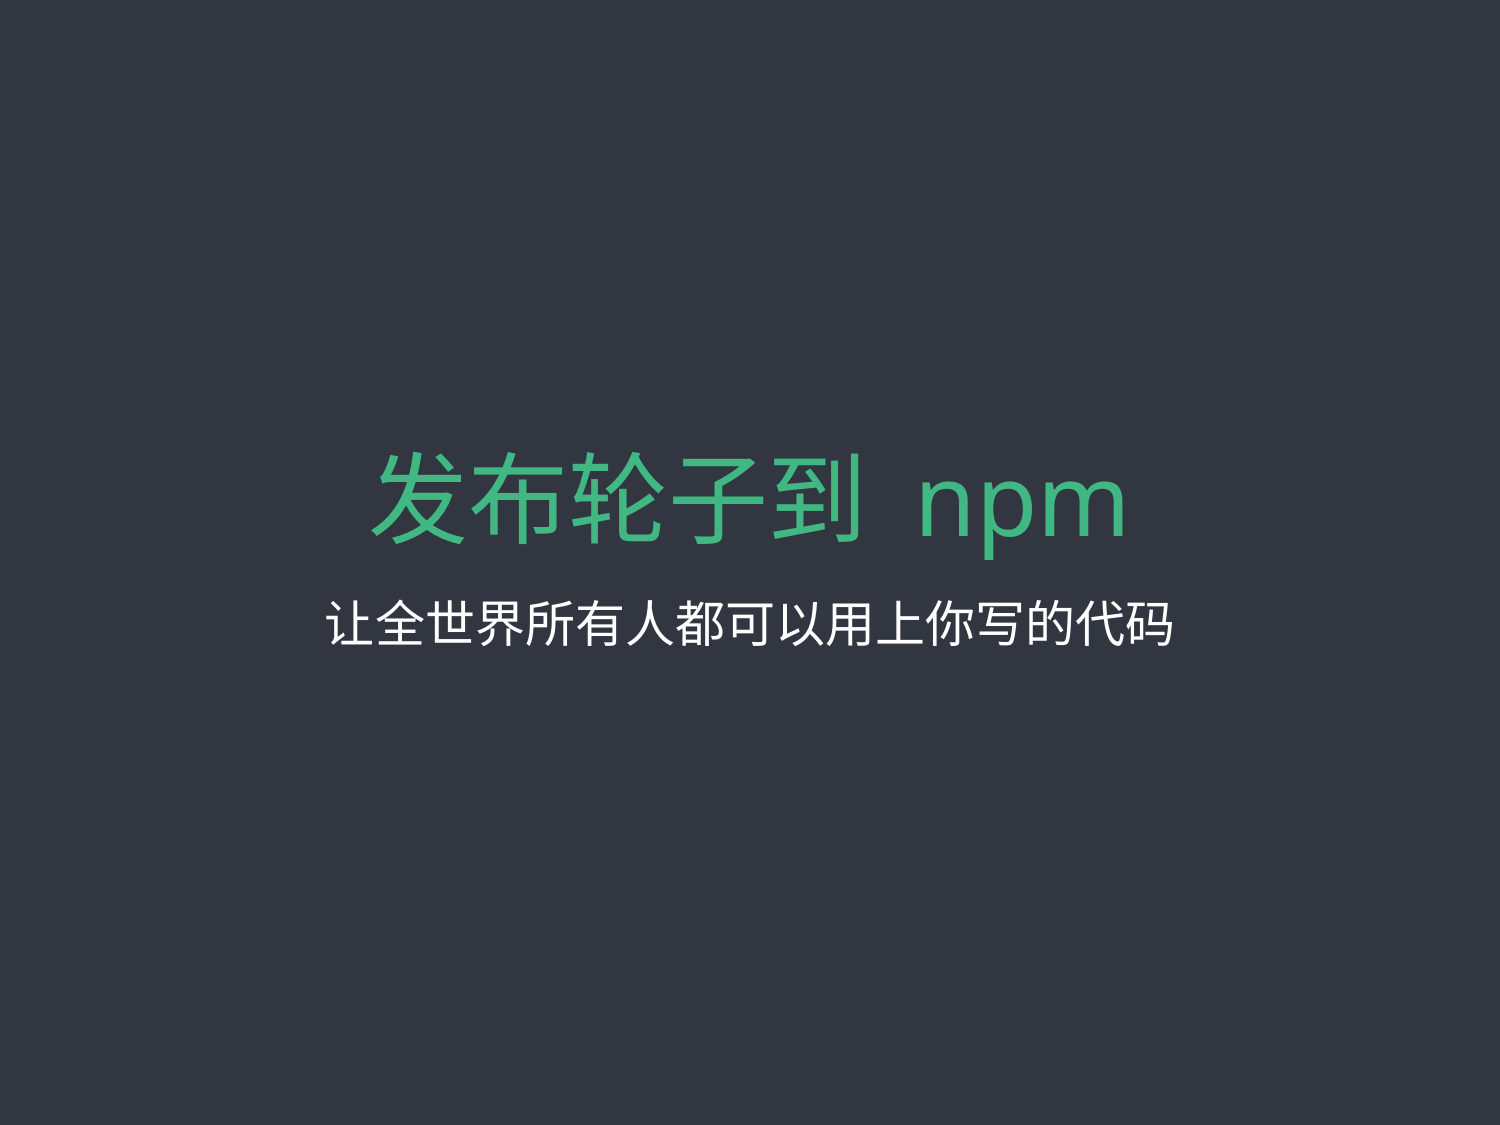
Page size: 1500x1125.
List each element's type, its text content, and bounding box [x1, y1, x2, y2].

subtitle 让全世界所有人都可以用上你写的代码 [103, 585, 1397, 661]
title 发布轮子到 npm [103, 441, 1397, 566]
